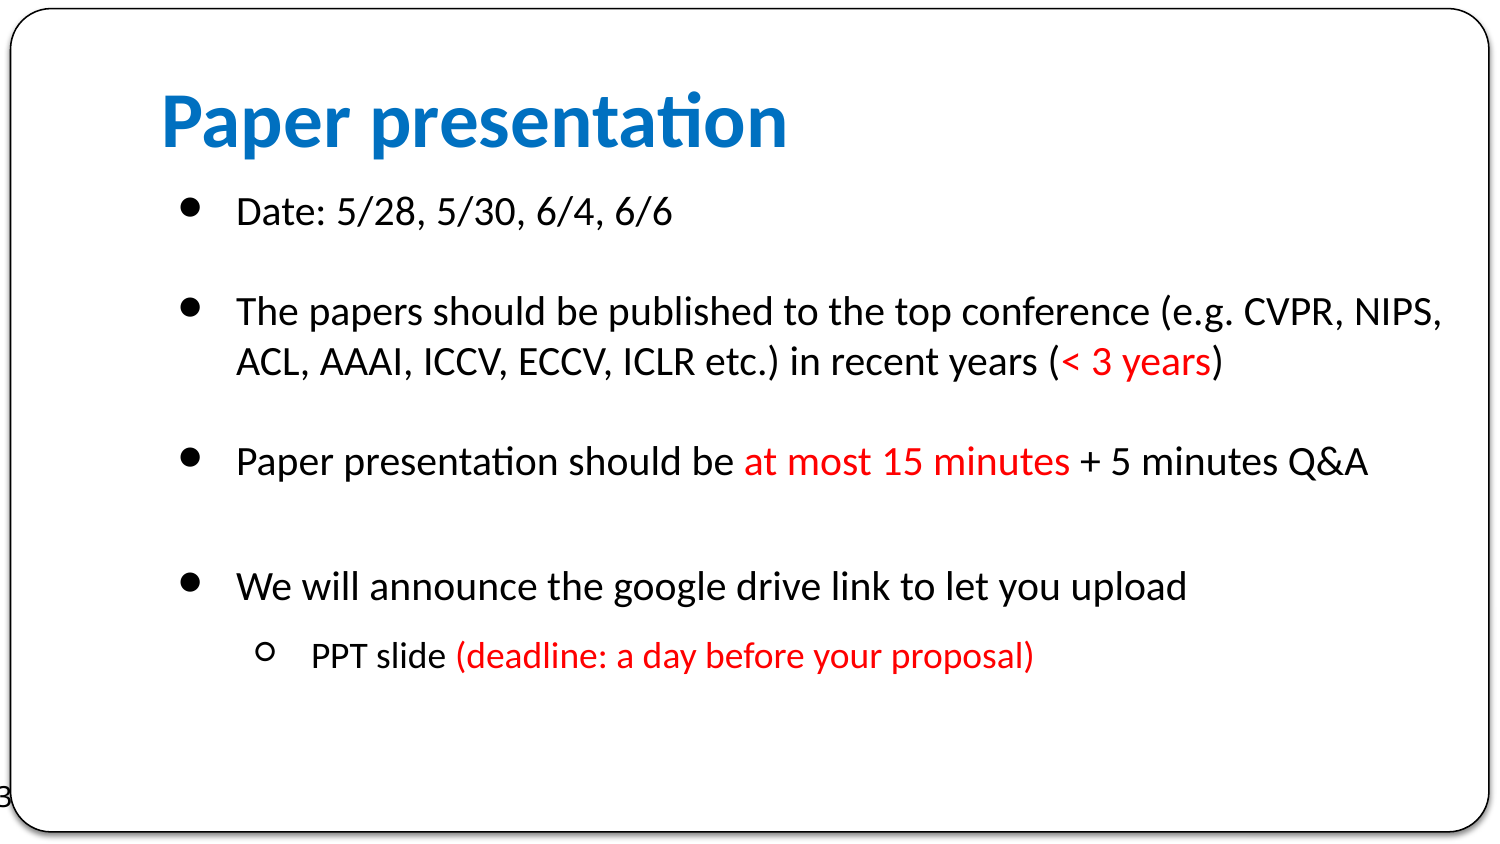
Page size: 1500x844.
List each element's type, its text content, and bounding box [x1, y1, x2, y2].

text_box Date: 5/28, 5/30, 6/4, 6/6 The papers should be published to the top conference (e.g. CVPR, NIPS, ACL, AAAI, ICCV, ECCV, ICLR etc.) in recent years (< 3 years) Paper presentation should be at most 15 minutes + 5 minutes Q&A We will announce the google drive link to let you upload PPT slide (deadline: a day before your proposal) [149, 178, 1457, 741]
text_box Paper presentation [149, 33, 1425, 175]
